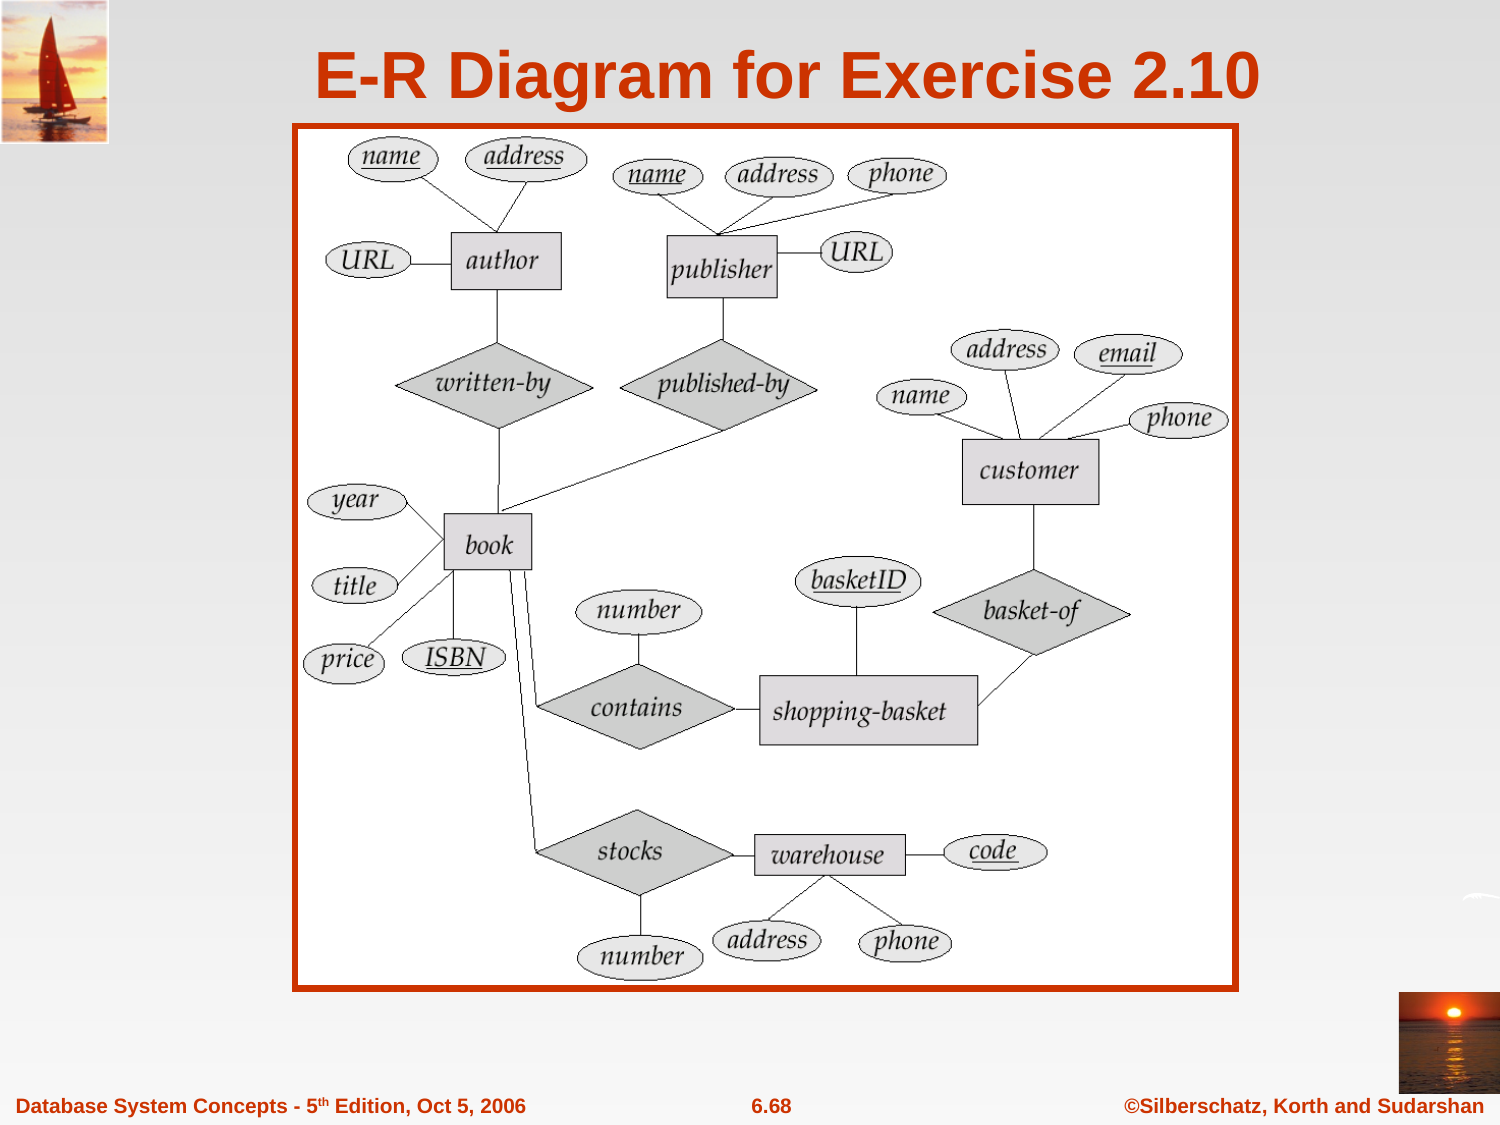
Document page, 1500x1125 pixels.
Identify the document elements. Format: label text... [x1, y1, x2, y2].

title E-R Diagram for Exercise 2.10 [125, 18, 1452, 120]
picture [0, 0, 109, 144]
picture [1398, 992, 1500, 1094]
picture [297, 128, 1233, 986]
